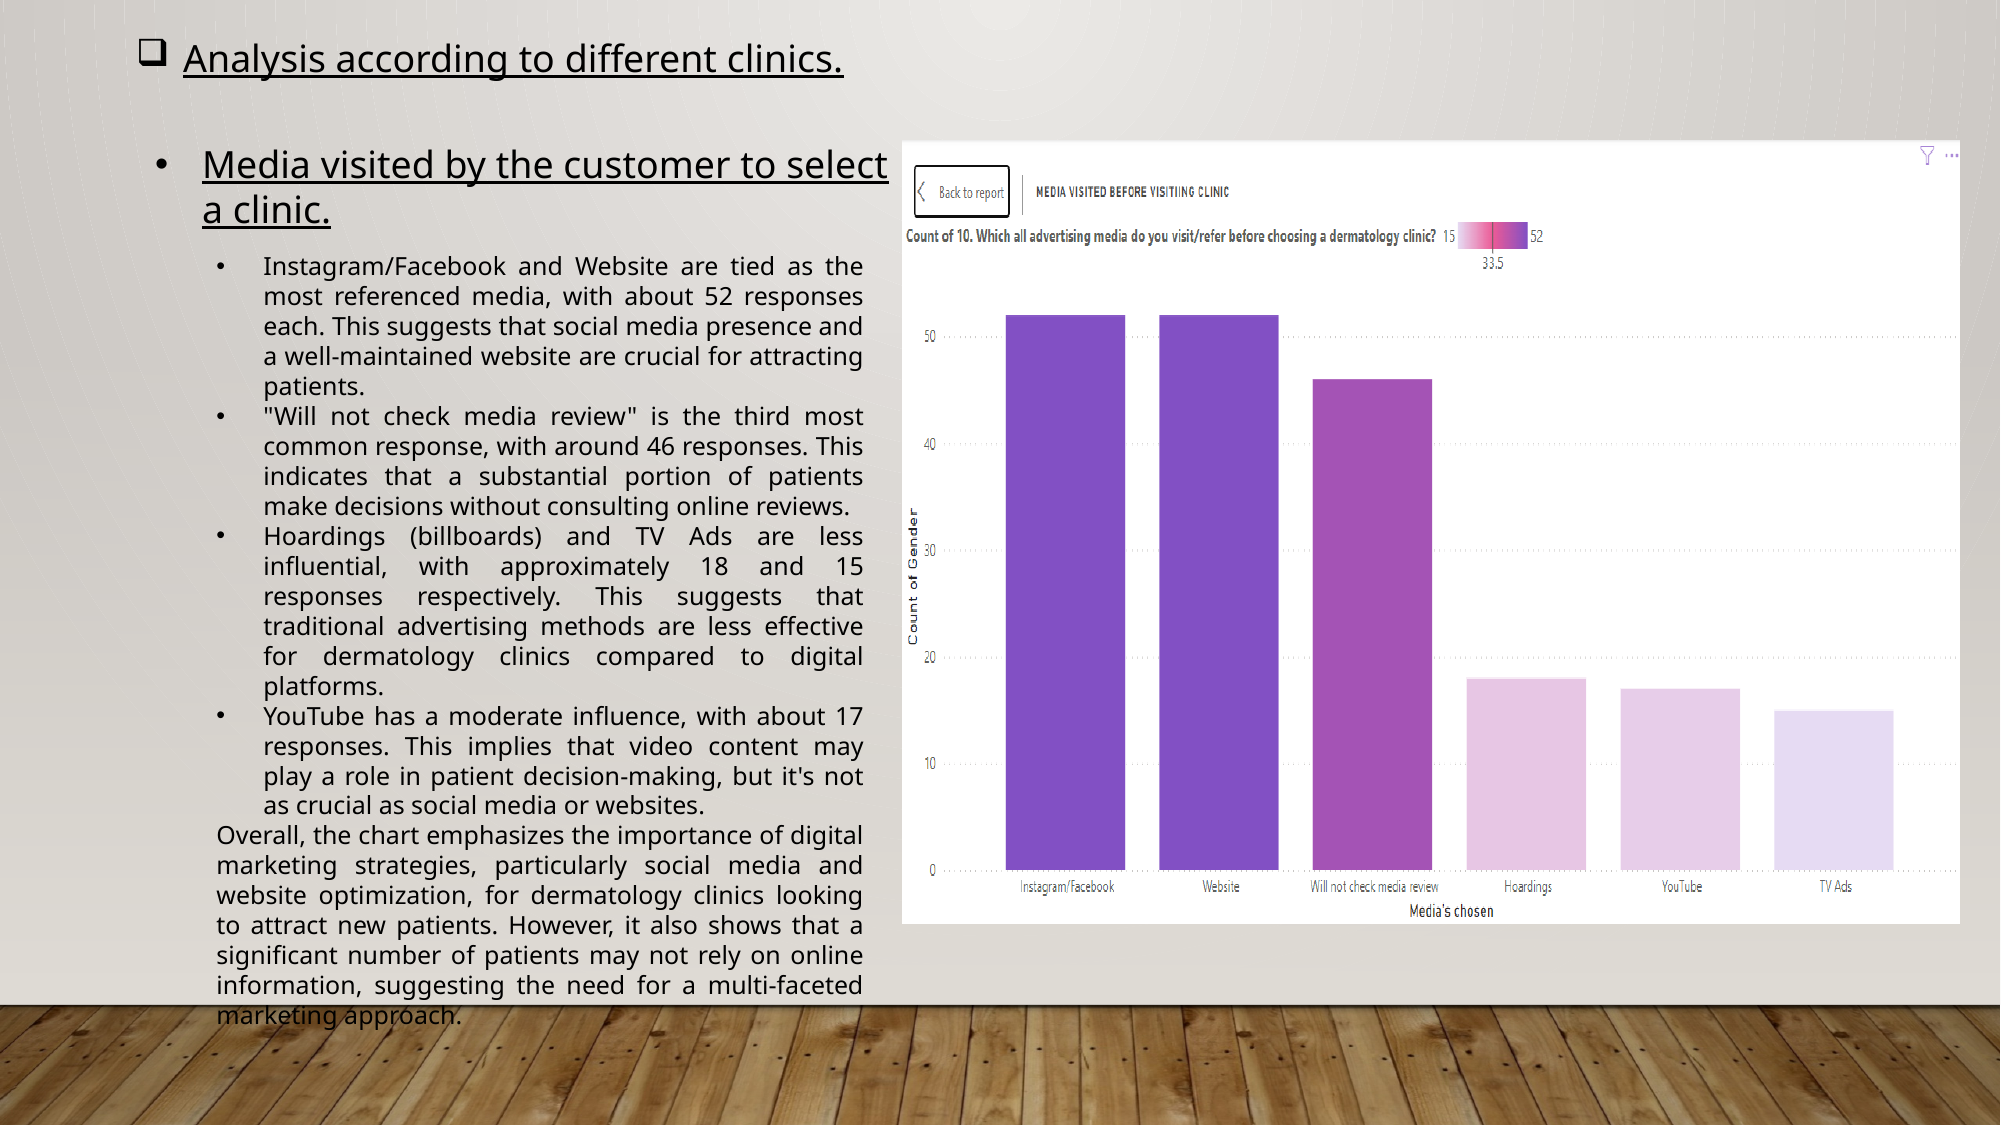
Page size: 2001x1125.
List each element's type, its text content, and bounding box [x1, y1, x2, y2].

picture [902, 140, 1961, 924]
text_box Analysis according to different clinics. [121, 27, 1768, 88]
text_box Media visited by the customer to select a clinic. [140, 133, 913, 239]
text_box Instagram/Facebook and Website are tied as the most referenced media, with about 52 responses each. This suggests that social media presence and a well-maintained website are crucial for attracting patients. "Will not check media review" is the third most common response, with around 46 responses. This indicates that a substantial portion of patients make decisions without consulting online reviews. Hoardings (billboards) and TV Ads are less influential, with approximately 18 and 15 responses respectively. This suggests that traditional advertising methods are less effective for dermatology clinics compared to digital platforms. YouTube has a moderate influence, with about 17 responses. This implies that video content may play a role in patient decision-making, but it's not as crucial as social media or websites. Overall, the chart emphasizes the importance of digital marketing strategies, particularly social media and website optimization, for dermatology clinics looking to attract new patients. However, it also shows that a significant number of patients may not rely on online information, suggesting the need for a multi-faceted marketing approach. [126, 243, 880, 1037]
picture [0, 1005, 2000, 1125]
